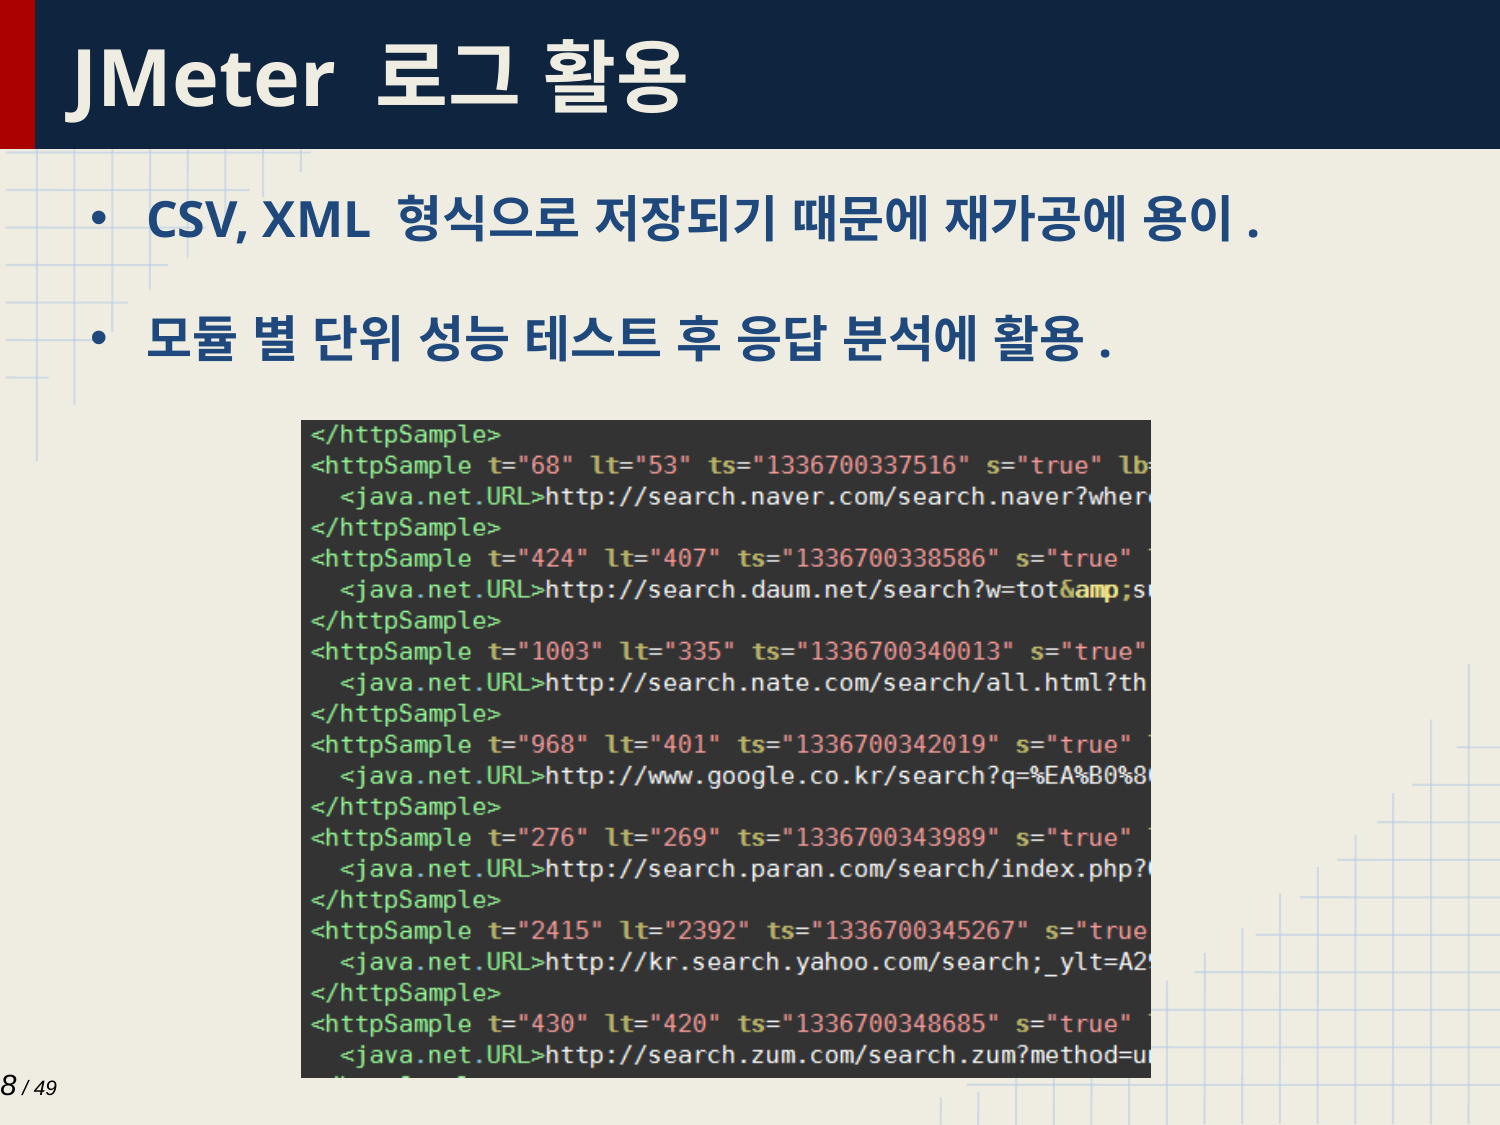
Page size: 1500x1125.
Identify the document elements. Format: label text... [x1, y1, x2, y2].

list CSV, XML 형식으로 저장되기 때문에 재가공에 용이. 모듈 별 단위 성능 테스트 후 응답 분석에 활용. [75, 172, 1425, 1074]
title JMeter 로그 활용 [10, 5, 1211, 138]
picture [300, 420, 1151, 1079]
